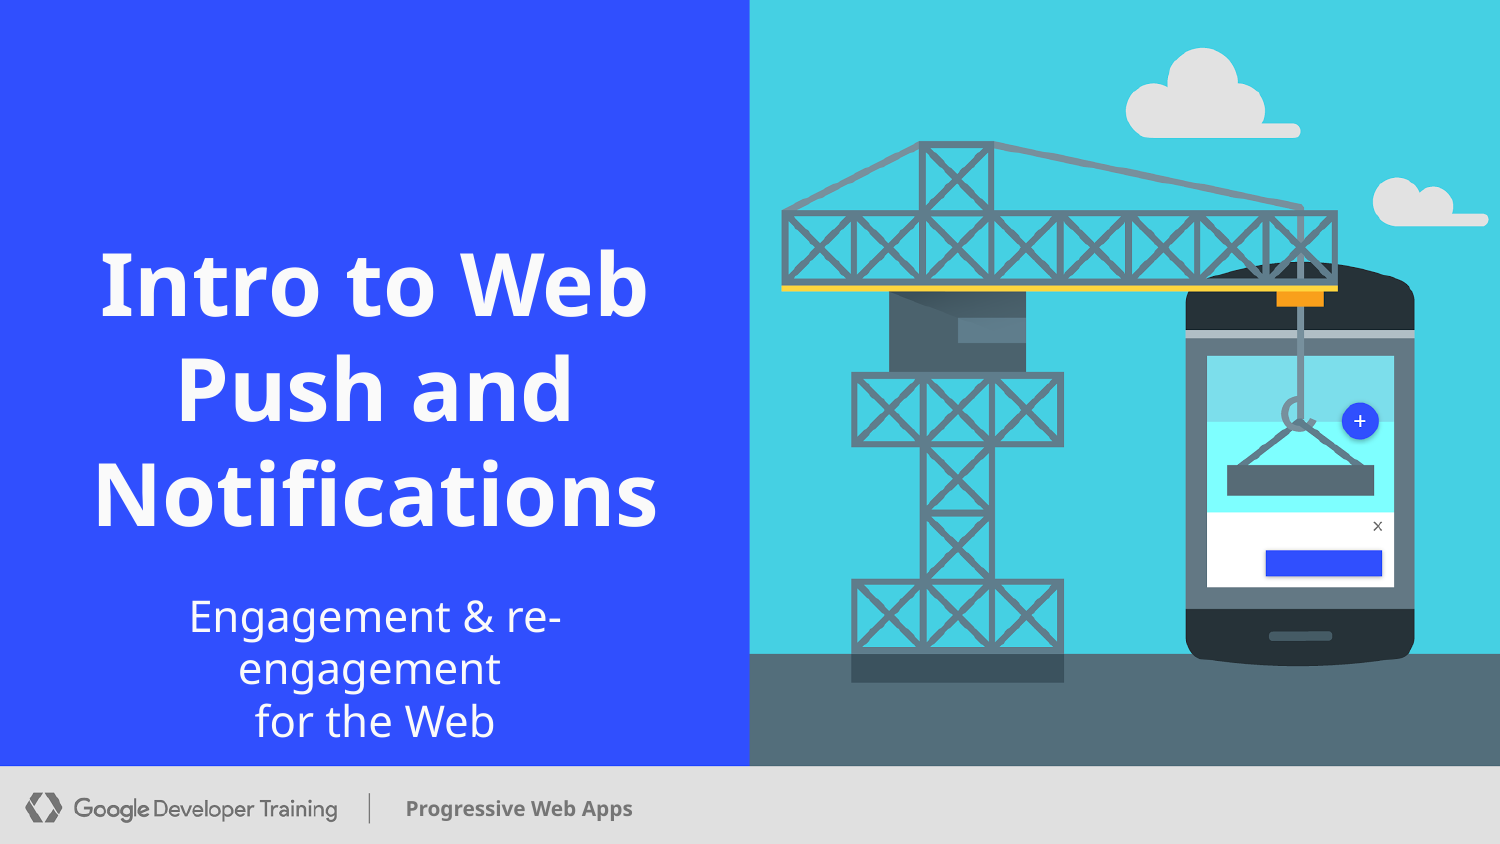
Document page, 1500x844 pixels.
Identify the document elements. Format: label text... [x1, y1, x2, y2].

picture [0, 0, 1500, 844]
subtitle Engagement & re-engagement for the Web [43, 573, 708, 777]
title Intro to Web Push and Notifications [43, 316, 708, 560]
